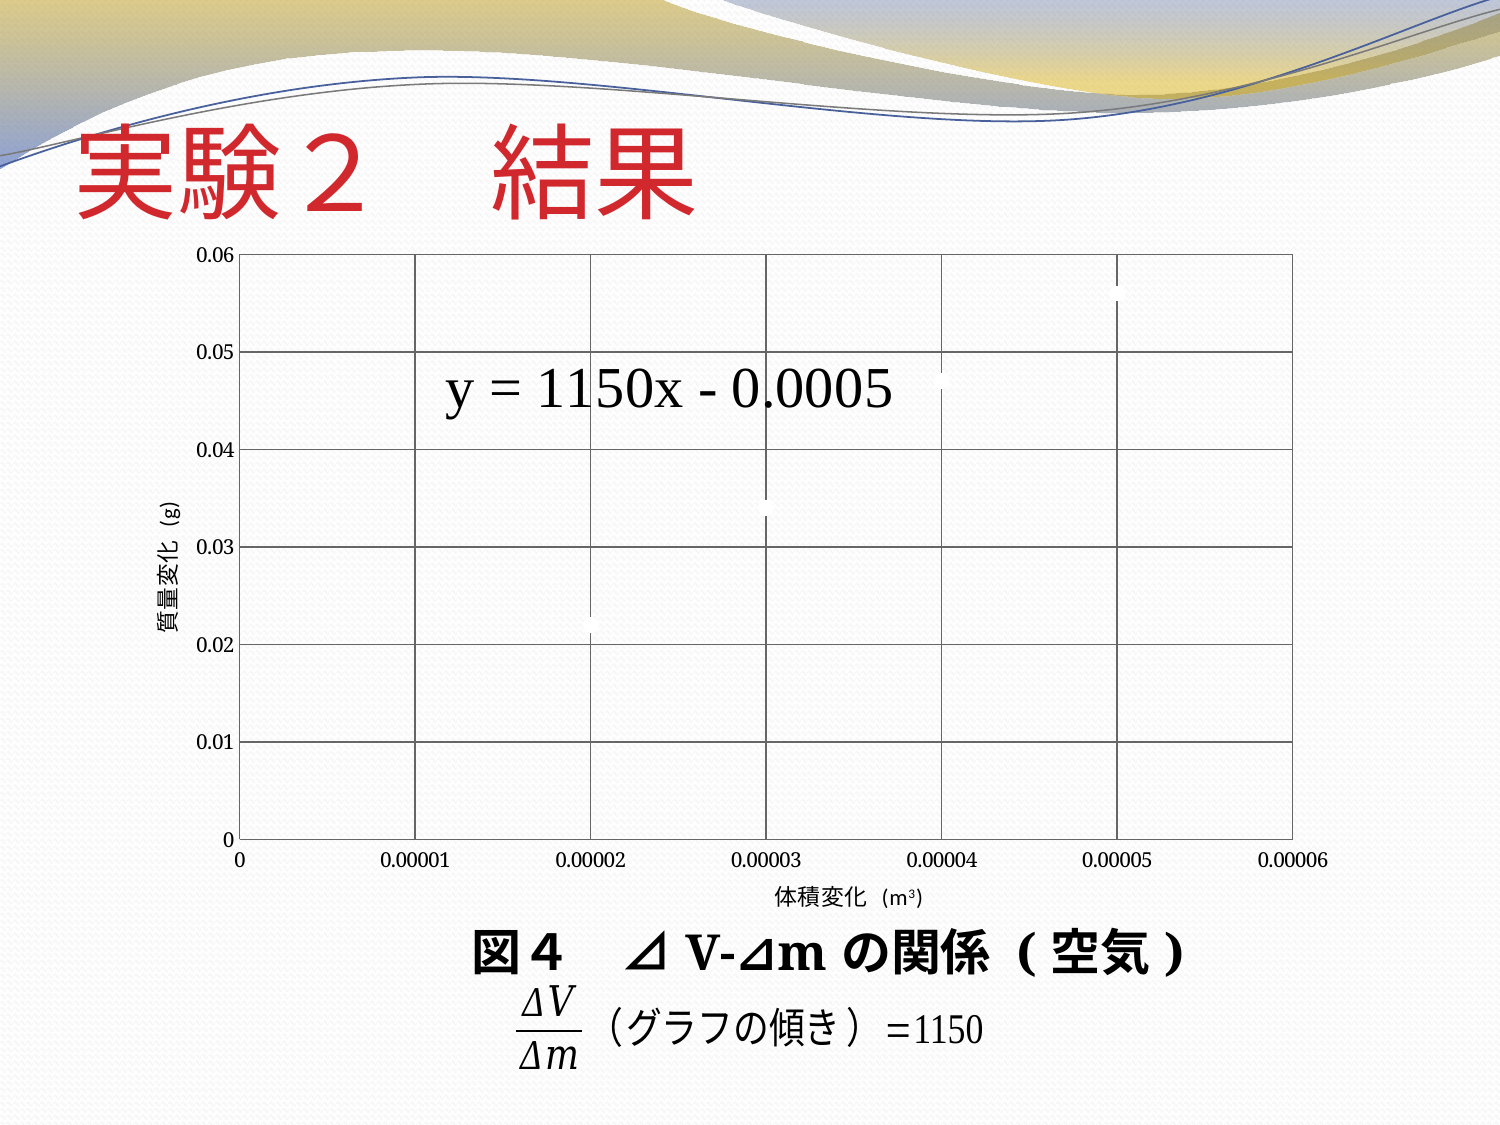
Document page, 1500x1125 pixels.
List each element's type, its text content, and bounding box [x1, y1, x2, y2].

title 実験２ 結果 [73, 90, 1424, 184]
chart [73, 184, 1424, 1000]
